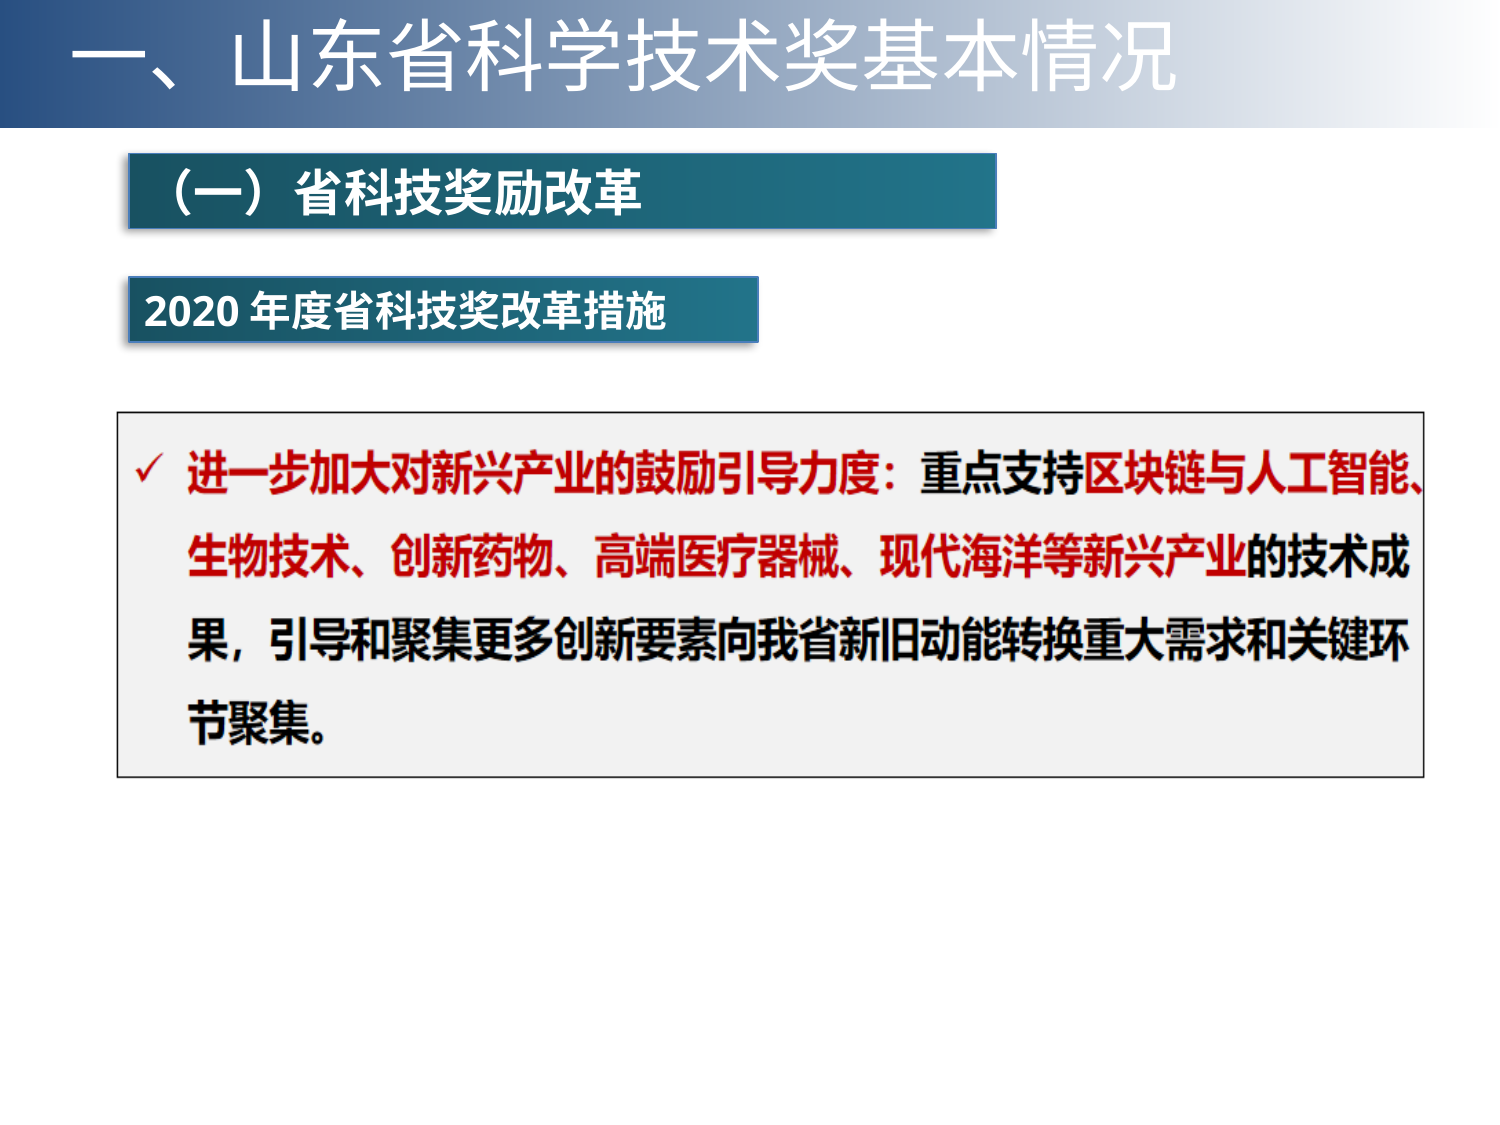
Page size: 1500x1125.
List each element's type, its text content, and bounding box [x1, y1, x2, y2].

text_box （一）省科技奖励改革 [128, 153, 997, 229]
text_box 一、山东省科学技术奖基本情况 [0, 0, 1500, 130]
picture [98, 390, 1448, 809]
text_box 2020年度省科技奖改革措施 [128, 276, 759, 343]
